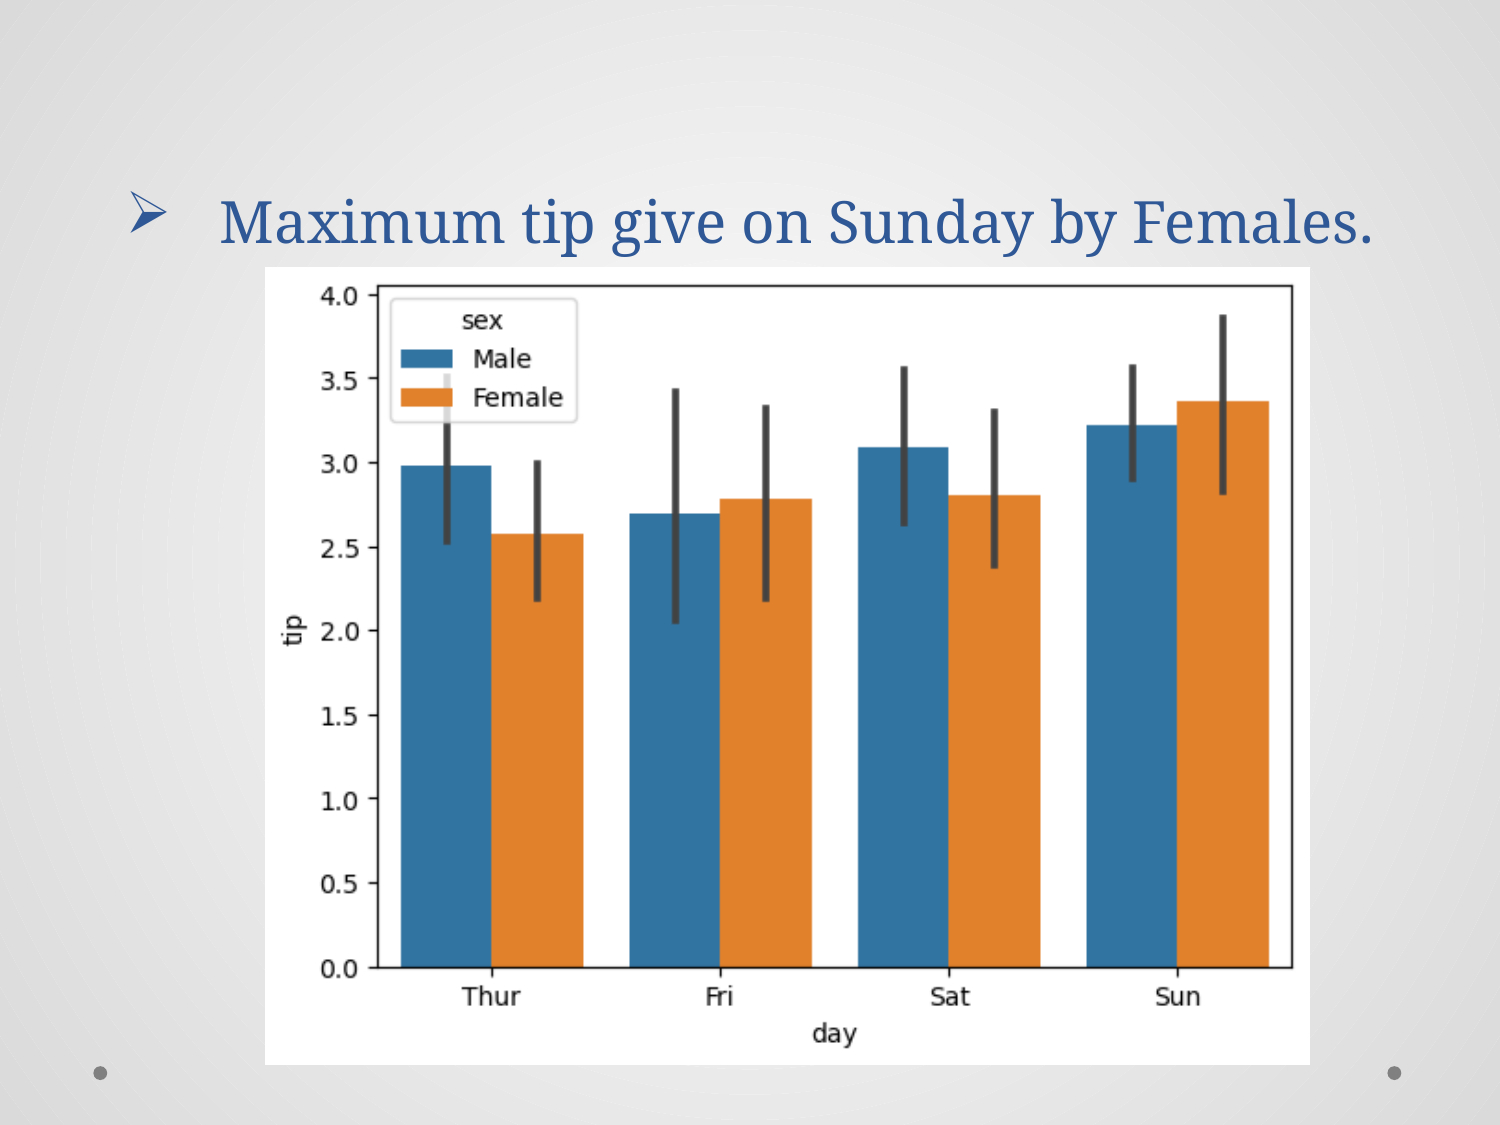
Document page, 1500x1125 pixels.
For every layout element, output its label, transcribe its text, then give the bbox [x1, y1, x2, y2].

list [75, 262, 1425, 1005]
title Maximum tip give on Sunday by Females. [75, 0, 1425, 262]
picture [265, 266, 1310, 1065]
